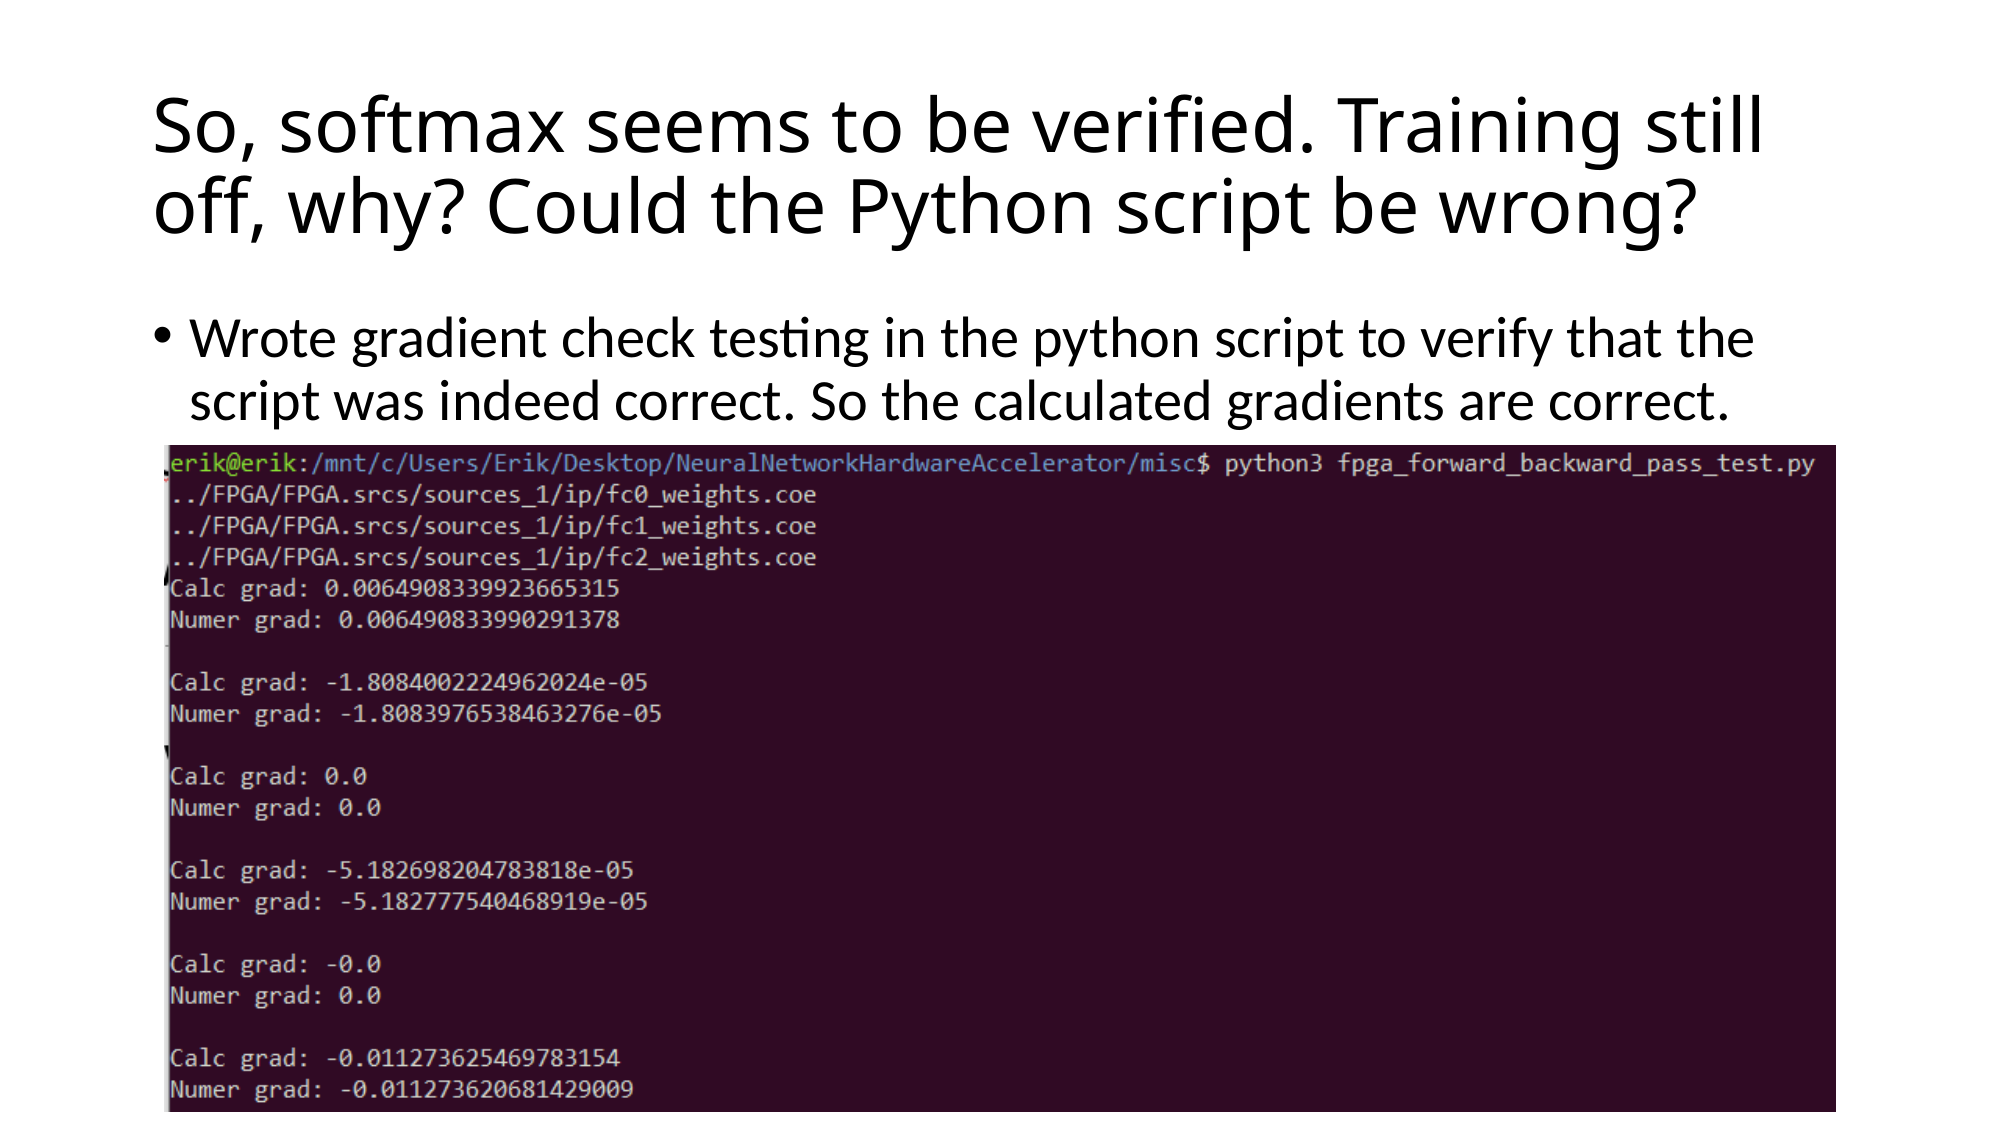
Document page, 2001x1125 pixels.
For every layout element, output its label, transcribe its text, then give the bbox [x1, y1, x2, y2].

picture [163, 445, 1836, 1112]
list Wrote gradient check testing in the python script to verify that the script was indeed correct. So the calculated gradients are correct. [137, 299, 1863, 1014]
title So, softmax seems to be verified. Training still off, why? Could the Python script be wrong? [137, 59, 1863, 278]
